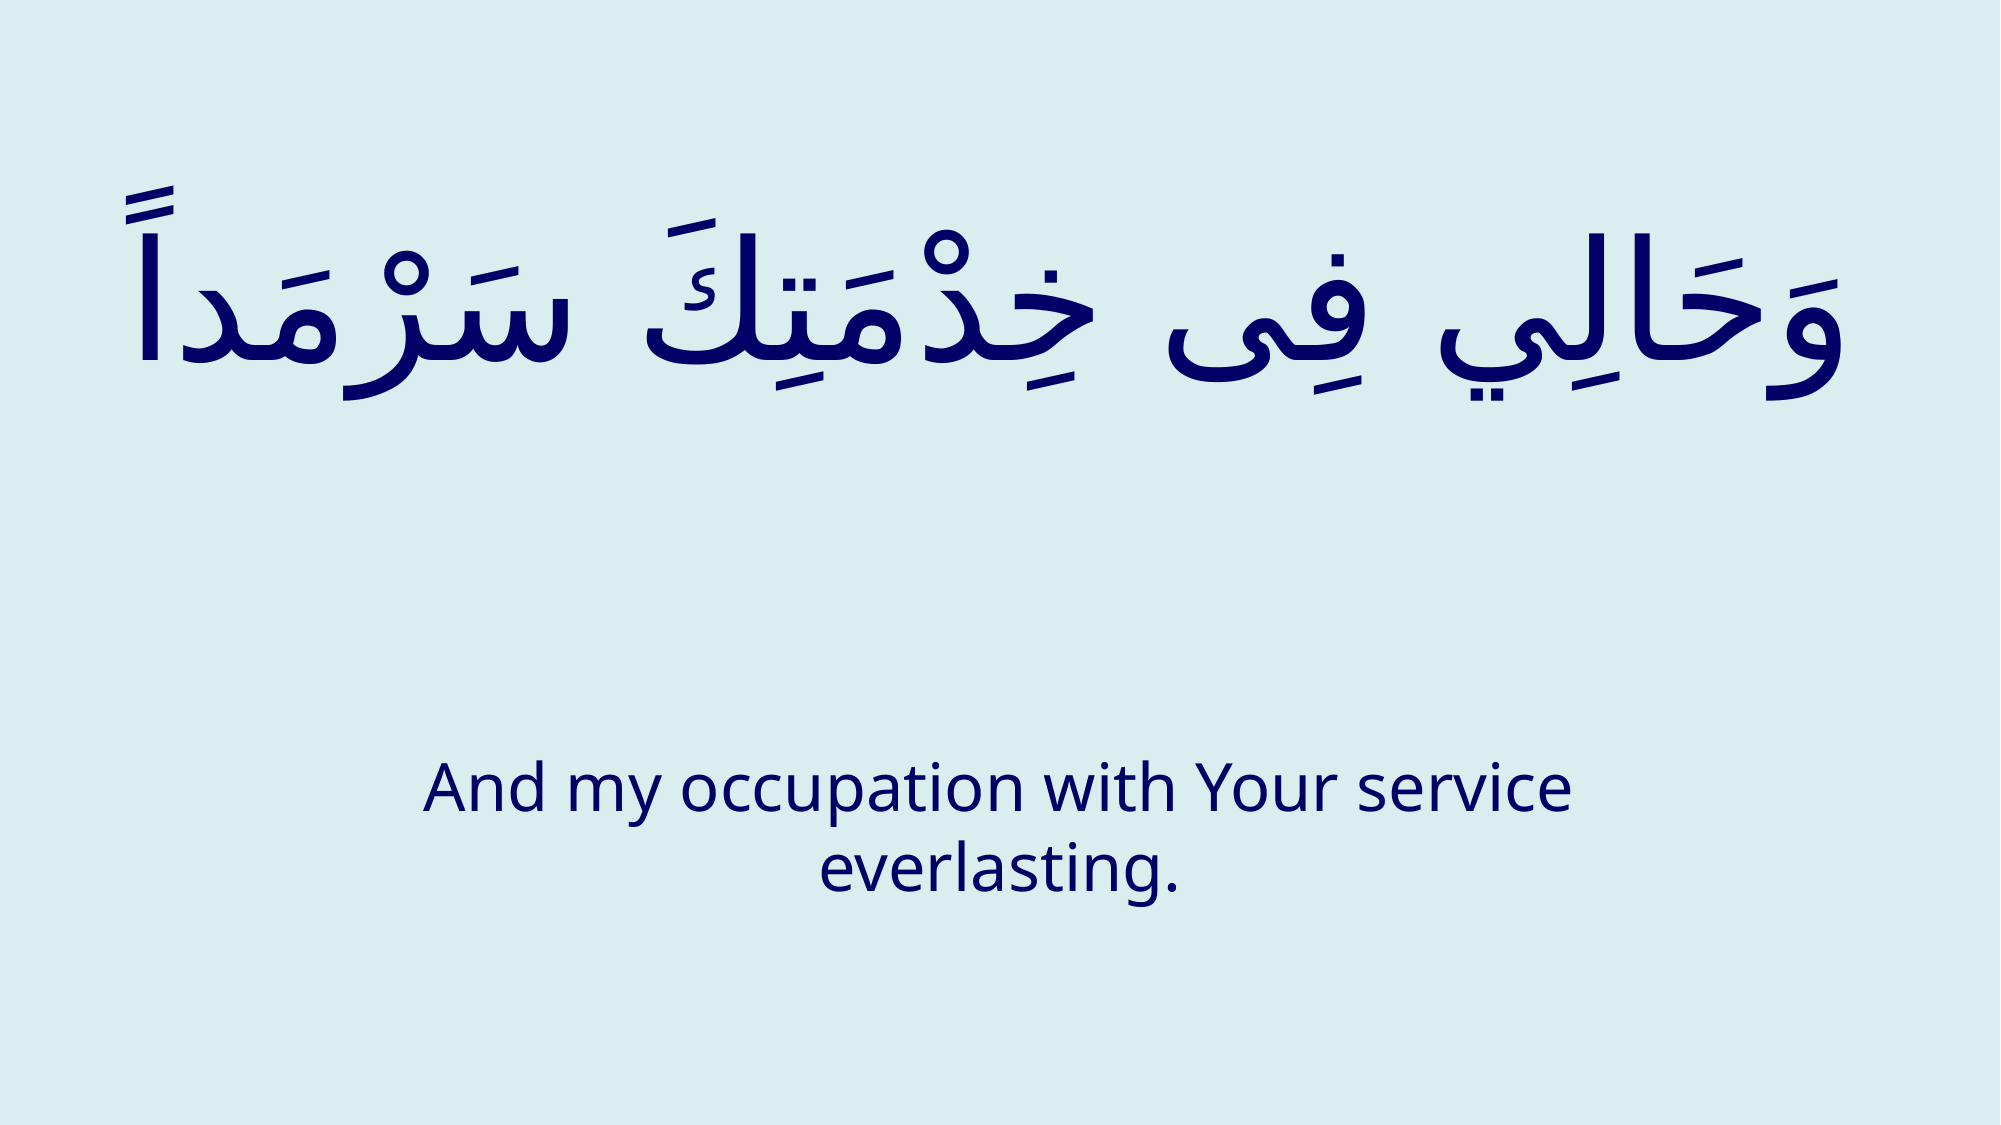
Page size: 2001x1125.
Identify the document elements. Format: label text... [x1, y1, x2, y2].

title وَحَالِي فِی خِدْمَتِكَ سَرْمَداً [0, 200, 2000, 388]
list And my occupation with Your service everlasting. [356, 737, 1644, 1050]
